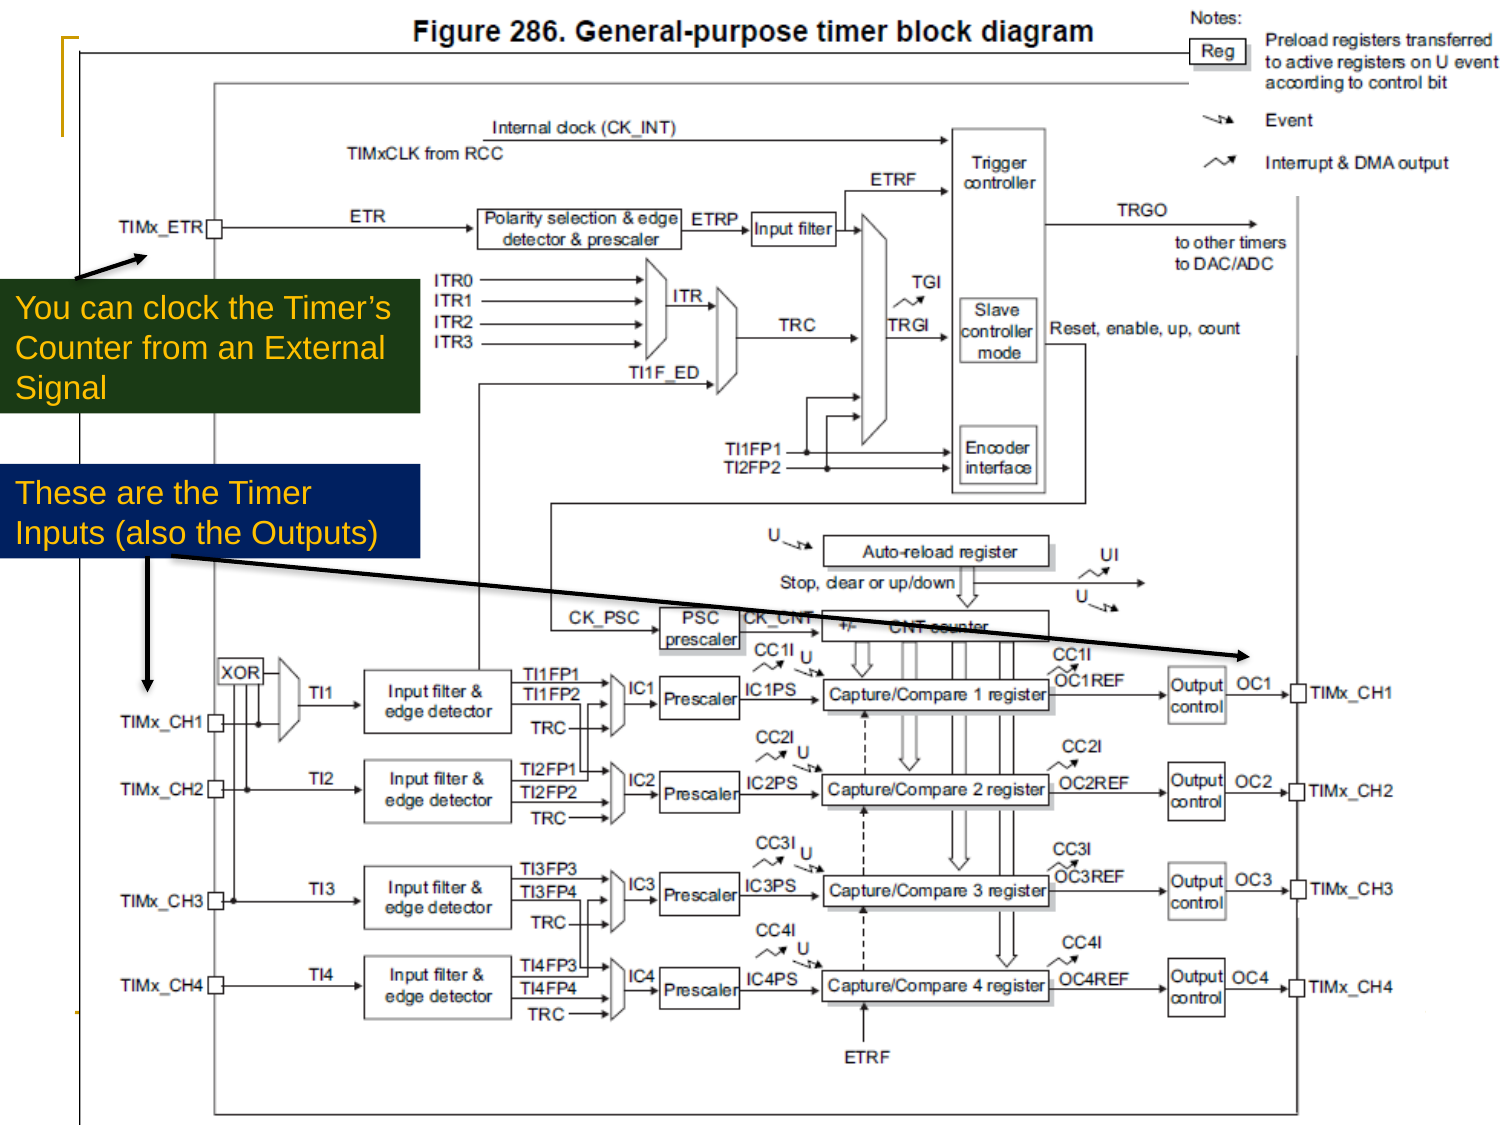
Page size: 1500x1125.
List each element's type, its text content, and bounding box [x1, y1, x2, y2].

picture [79, 0, 1500, 1125]
text_box You can clock the Timer’s Counter from an External Signal [0, 278, 74, 414]
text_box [170, 555, 1251, 658]
text_box These are the Timer Inputs (also the Outputs) [0, 463, 74, 559]
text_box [74, 255, 148, 280]
